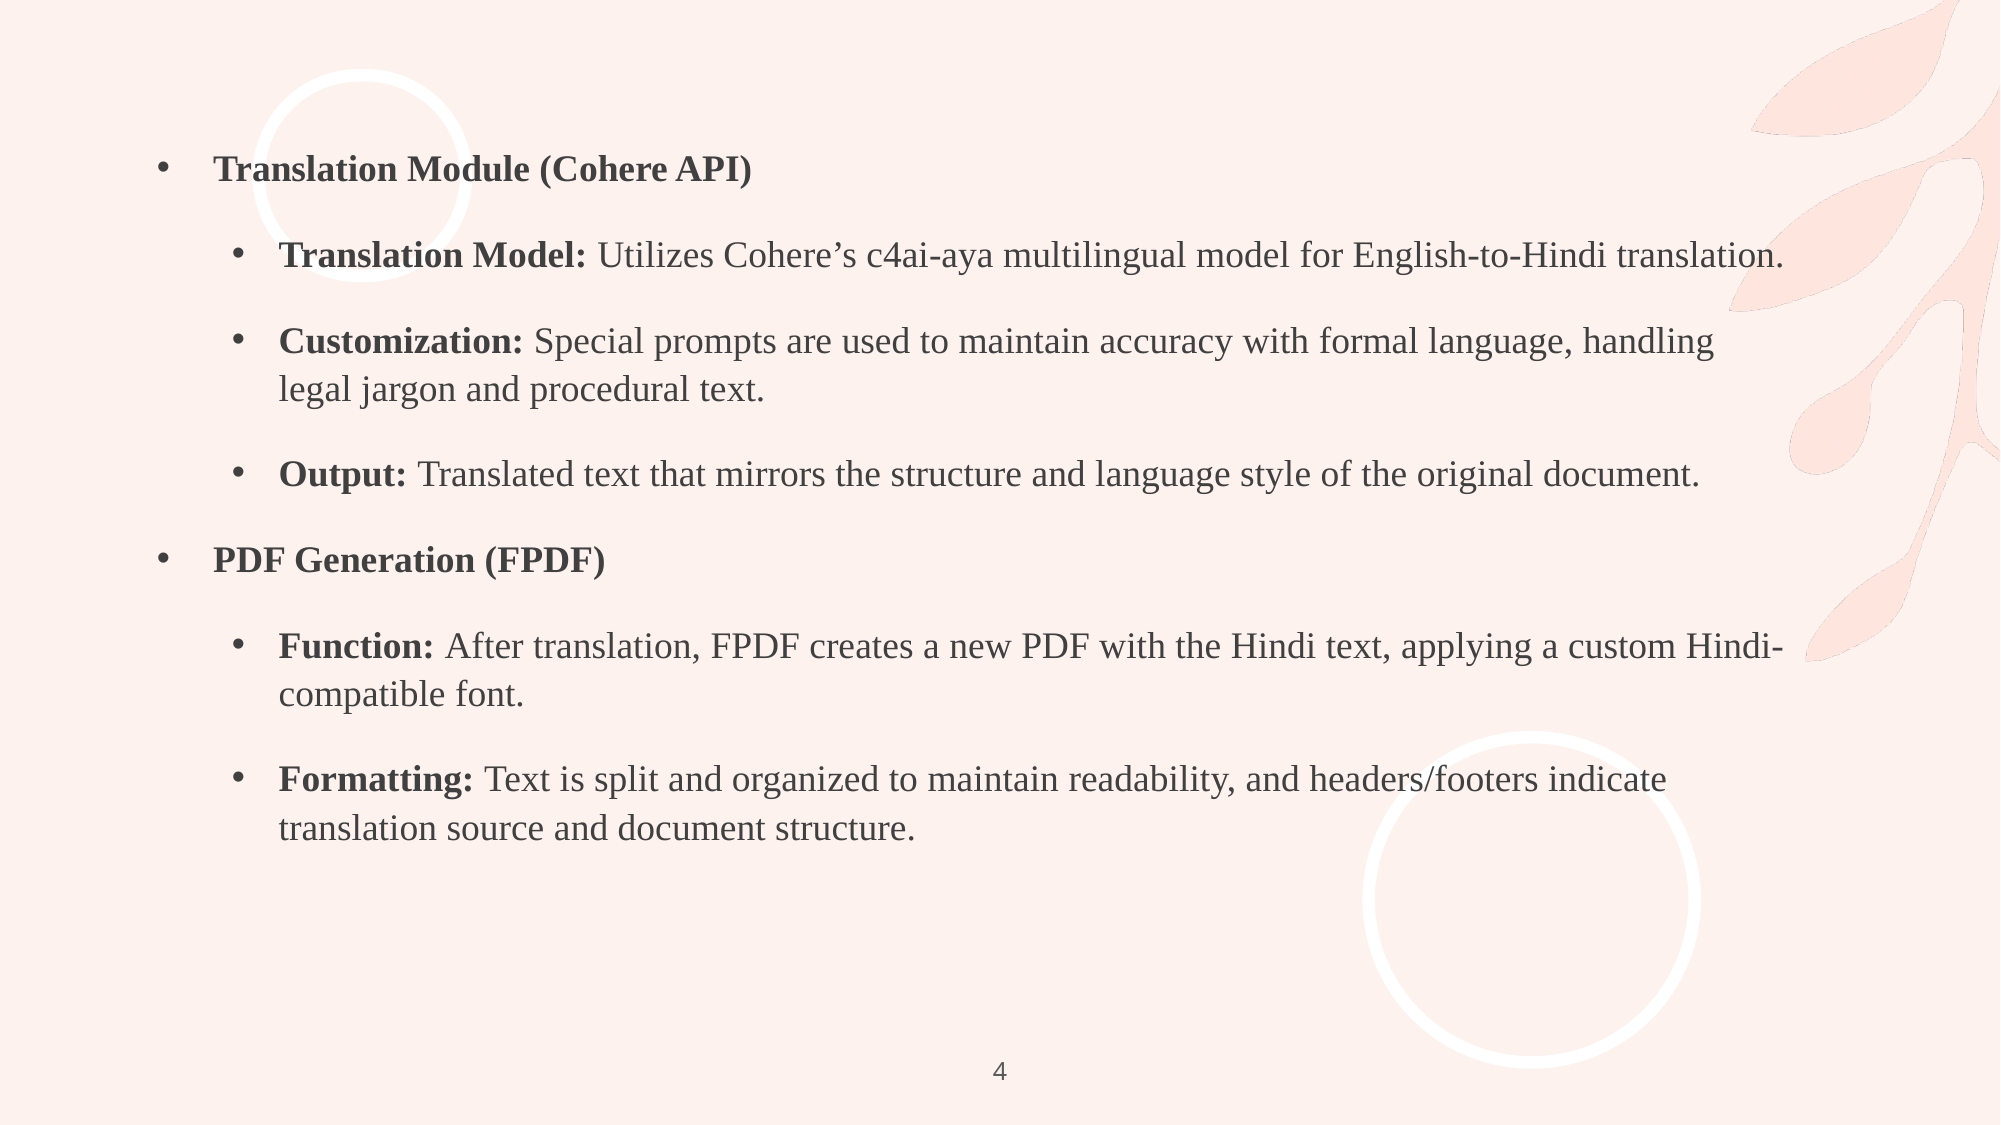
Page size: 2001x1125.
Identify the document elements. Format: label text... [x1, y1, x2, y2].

slide_number 4 [774, 1042, 1225, 1103]
list Translation Module (Cohere API) Translation Model: Utilizes Cohere’s c4ai-aya multilingual model for English-to-Hindi translation. Customization: Special prompts are used to maintain accuracy with formal language, handling legal jargon and procedural text. Output: Translated text that mirrors the structure and language style of the original document. PDF Generation (FPDF) Function: After translation, FPDF creates a new PDF with the Hindi text, applying a custom Hindi-compatible font. Formatting: Text is split and organized to maintain readability, and headers/footers indicate translation source and document structure. [141, 133, 1805, 994]
picture [1695, 0, 2001, 695]
